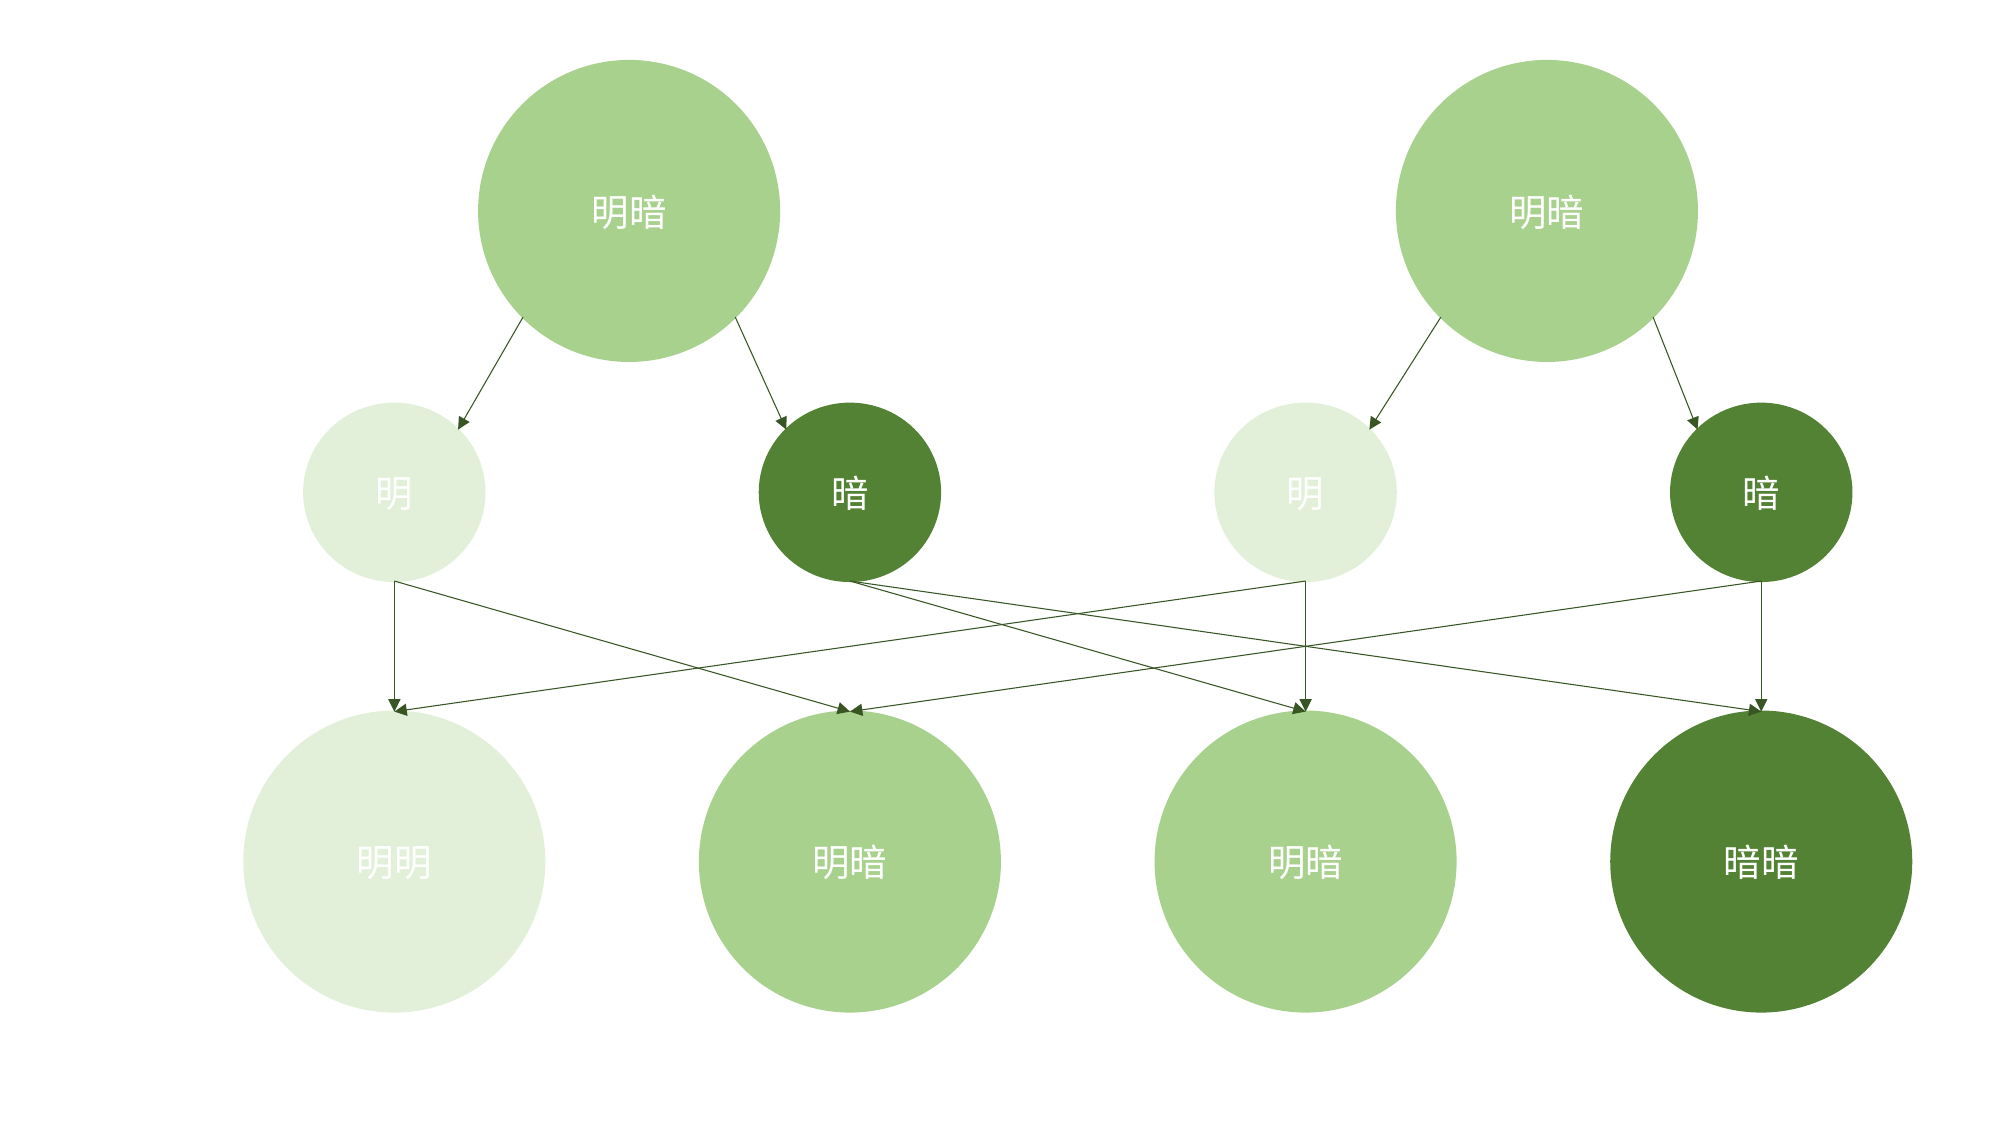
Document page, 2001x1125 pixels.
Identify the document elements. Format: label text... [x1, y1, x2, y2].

text_box 明 [303, 402, 486, 583]
text_box 明暗 [478, 59, 781, 362]
text_box 明明 [243, 710, 546, 1013]
text_box 暗暗 [1610, 710, 1913, 1013]
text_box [735, 317, 787, 430]
text_box 明暗 [1154, 712, 1457, 1013]
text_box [457, 317, 523, 430]
text_box 明暗 [698, 712, 1001, 1013]
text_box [849, 581, 1762, 712]
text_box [1653, 317, 1698, 430]
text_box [1369, 317, 1441, 430]
text_box 暗 [1670, 402, 1853, 583]
text_box 暗 [758, 402, 942, 581]
text_box 明 [1214, 402, 1397, 581]
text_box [394, 581, 849, 712]
text_box 明暗 [1395, 59, 1698, 362]
